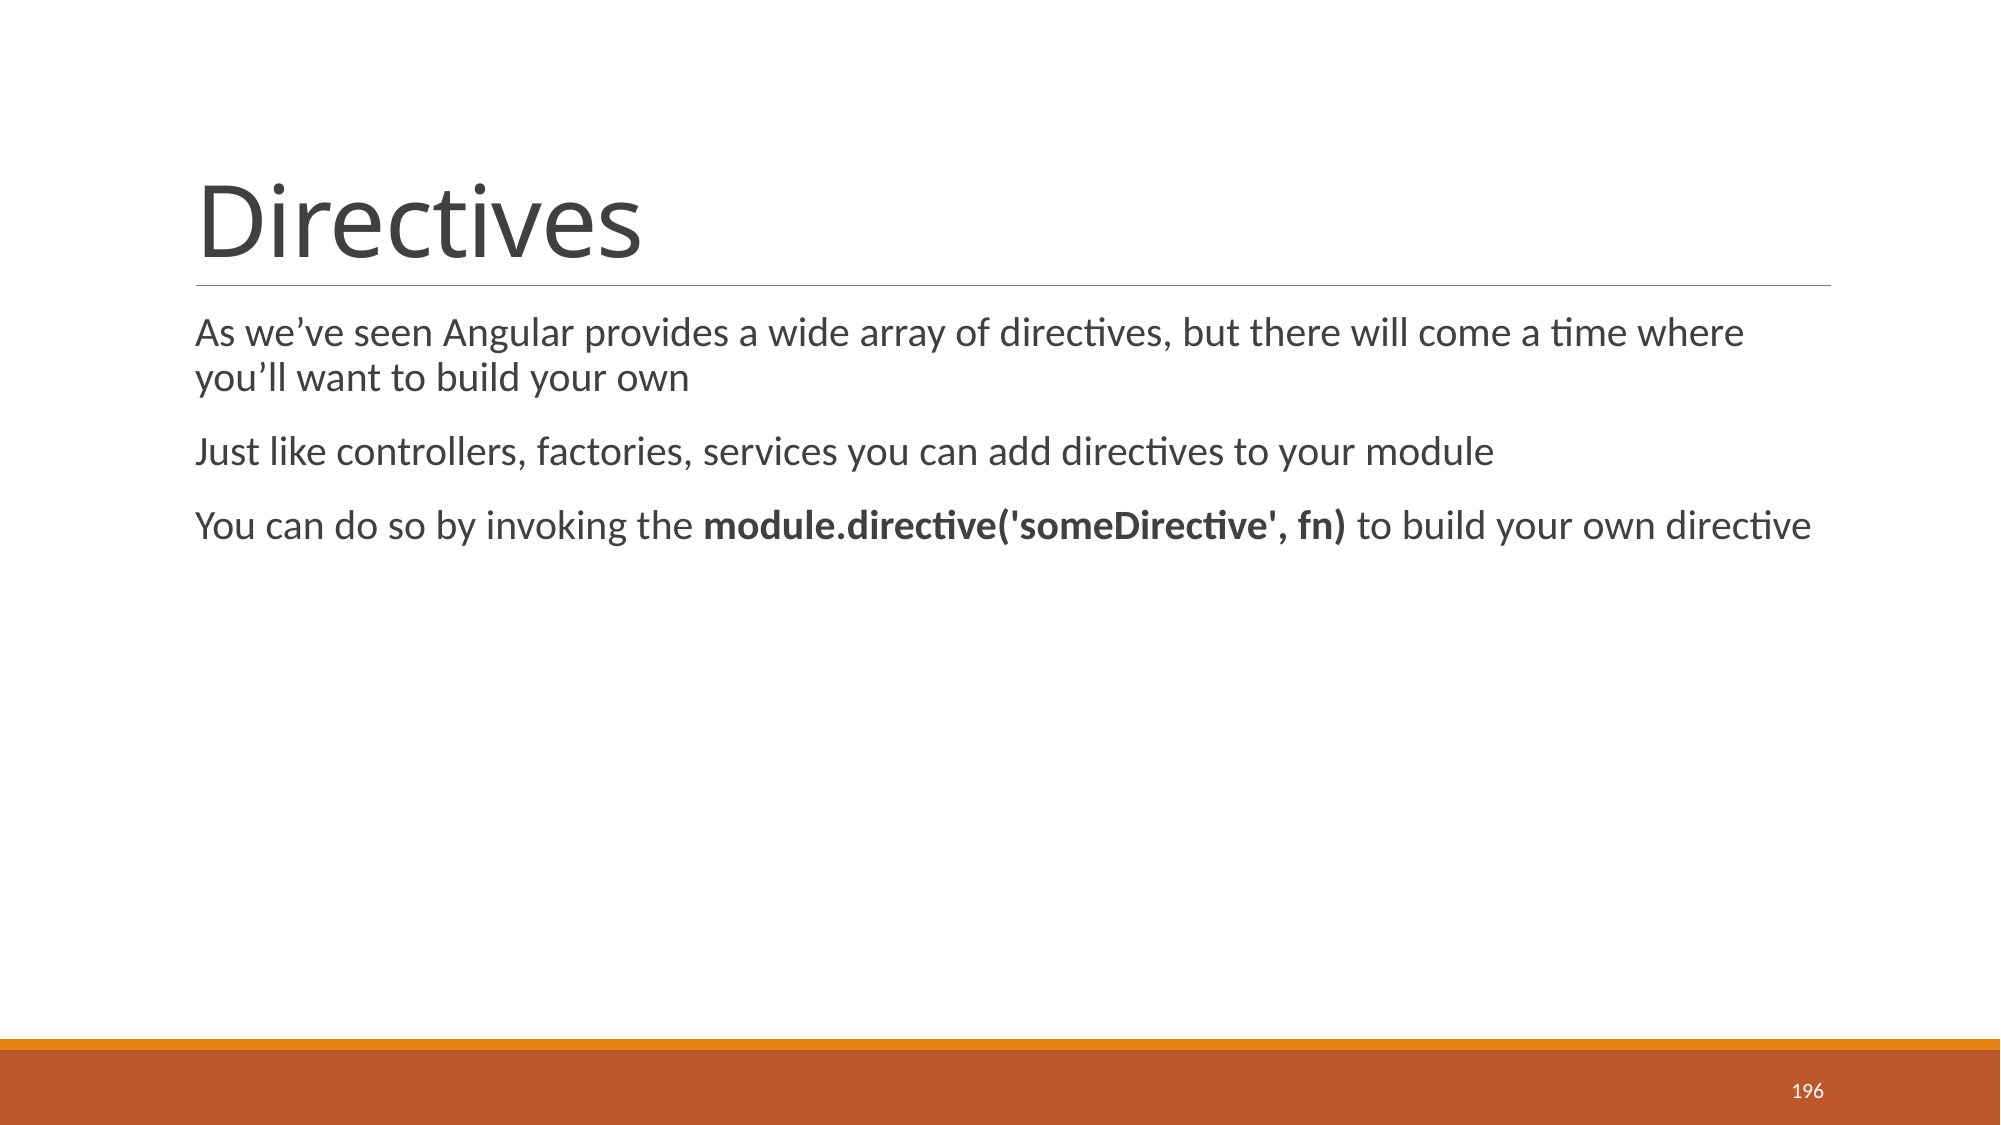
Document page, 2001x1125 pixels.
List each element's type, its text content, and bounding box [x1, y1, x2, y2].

slide_number 196 [1624, 1059, 1840, 1120]
title Directives [180, 47, 1830, 285]
list As we’ve seen Angular provides a wide array of directives, but there will come a time where you’ll want to build your own Just like controllers, factories, services you can add directives to your module You can do so by invoking the module.directive('someDirective', fn) to build your own directive [180, 302, 1830, 963]
